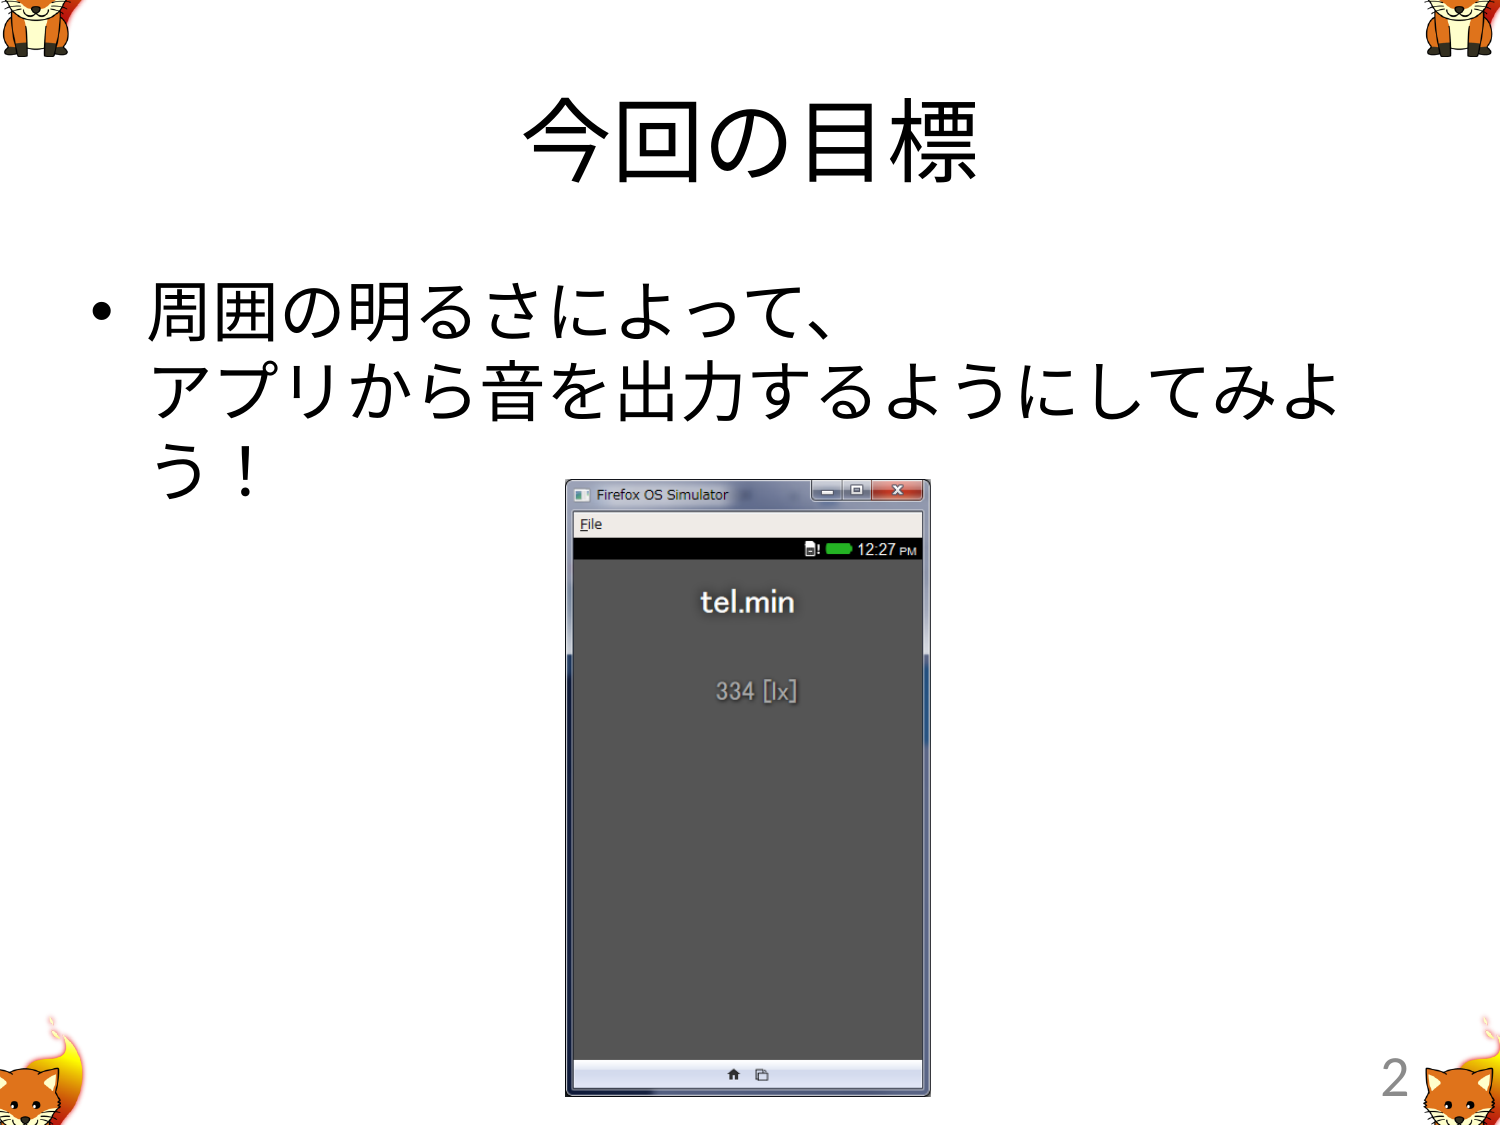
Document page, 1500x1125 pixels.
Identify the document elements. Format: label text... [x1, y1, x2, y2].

list 周囲の明るさによって、 アプリから音を出力するようにしてみよう！ [75, 262, 1425, 1005]
slide_number 2 [1074, 1042, 1425, 1103]
picture [1423, 1011, 1500, 1125]
picture [565, 479, 932, 1098]
picture [0, 1011, 89, 1125]
picture [1423, 0, 1500, 57]
title 今回の目標 [75, 45, 1425, 233]
picture [0, 0, 99, 57]
